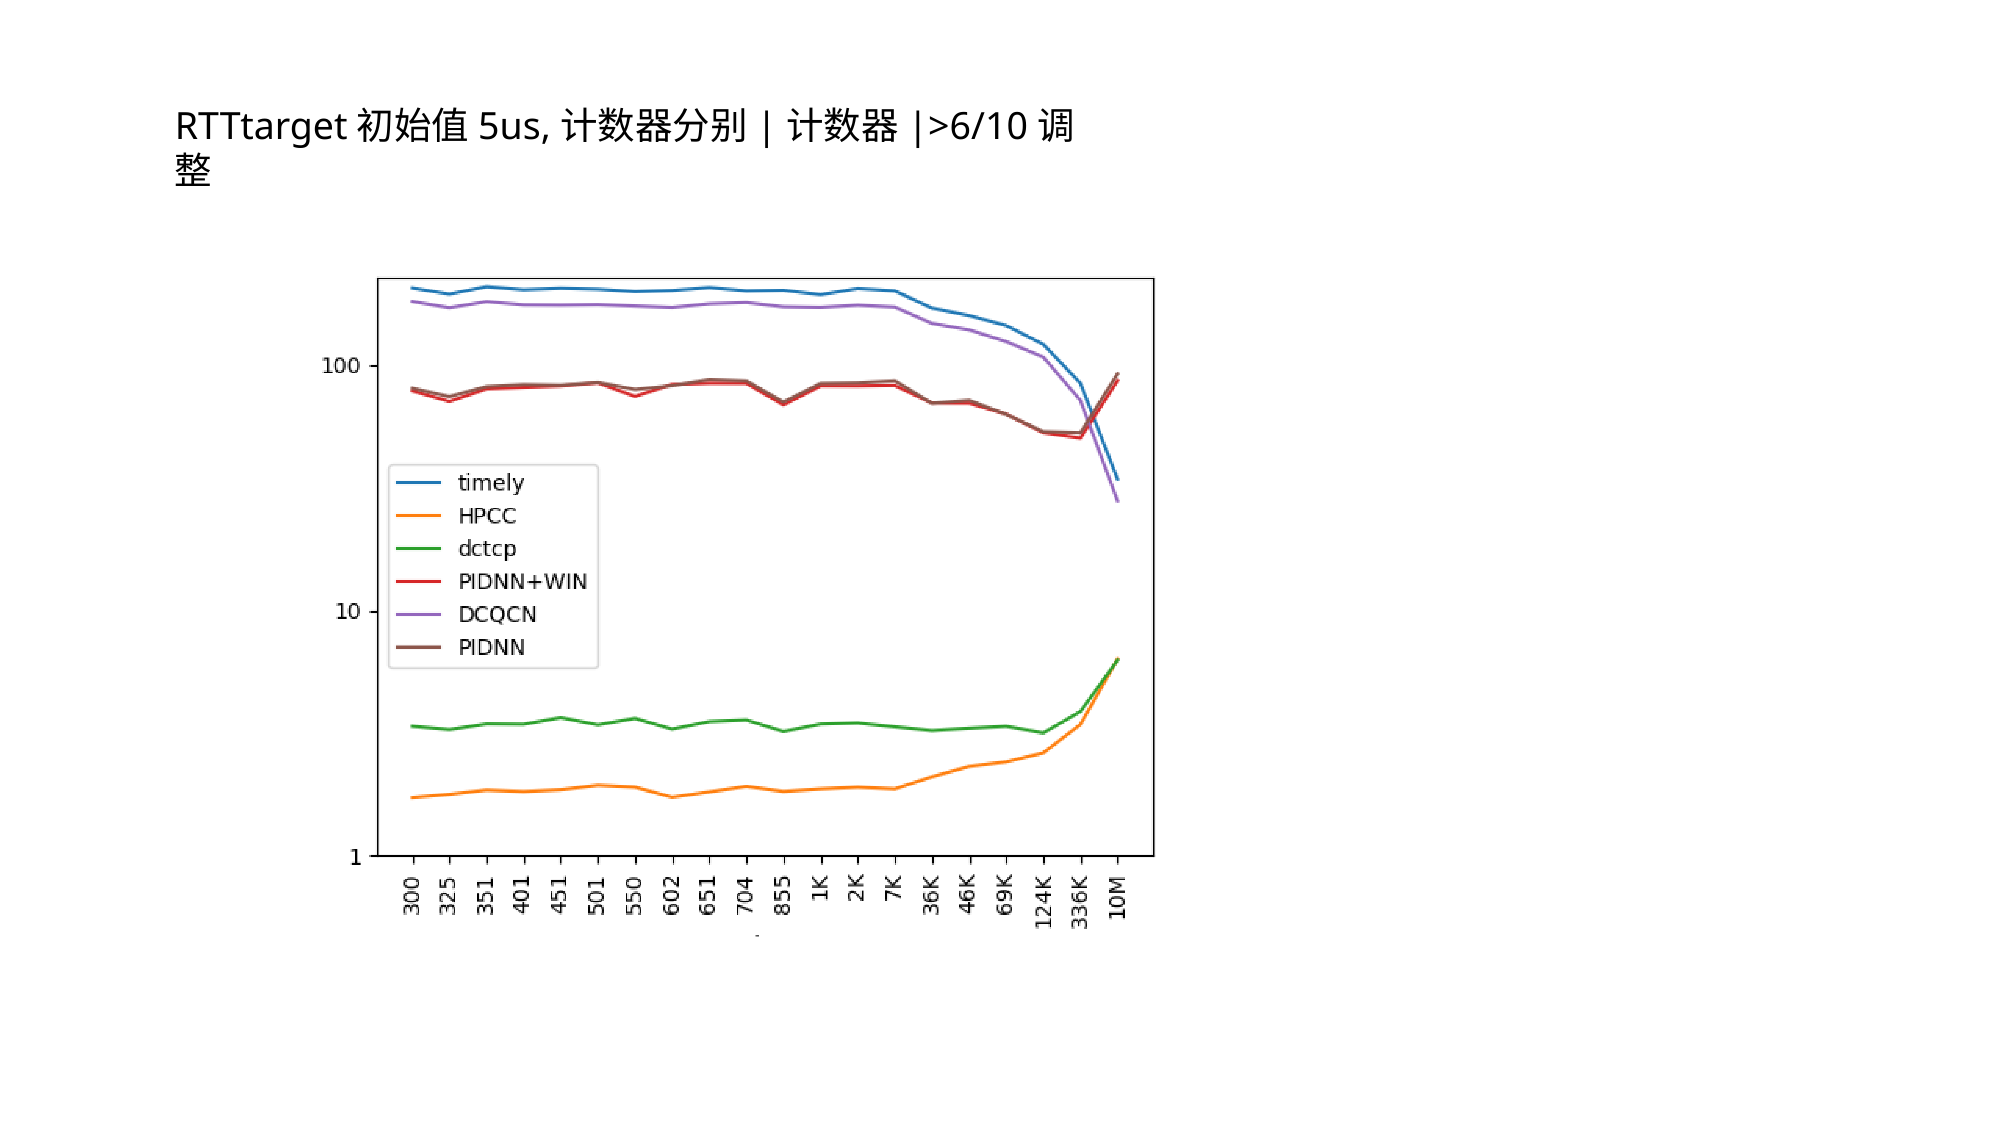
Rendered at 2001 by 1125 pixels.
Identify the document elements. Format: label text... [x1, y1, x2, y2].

text_box RTTtarget初始值5us,计数器分别|计数器|>6/10调整 [160, 94, 1108, 200]
picture [307, 239, 1190, 937]
